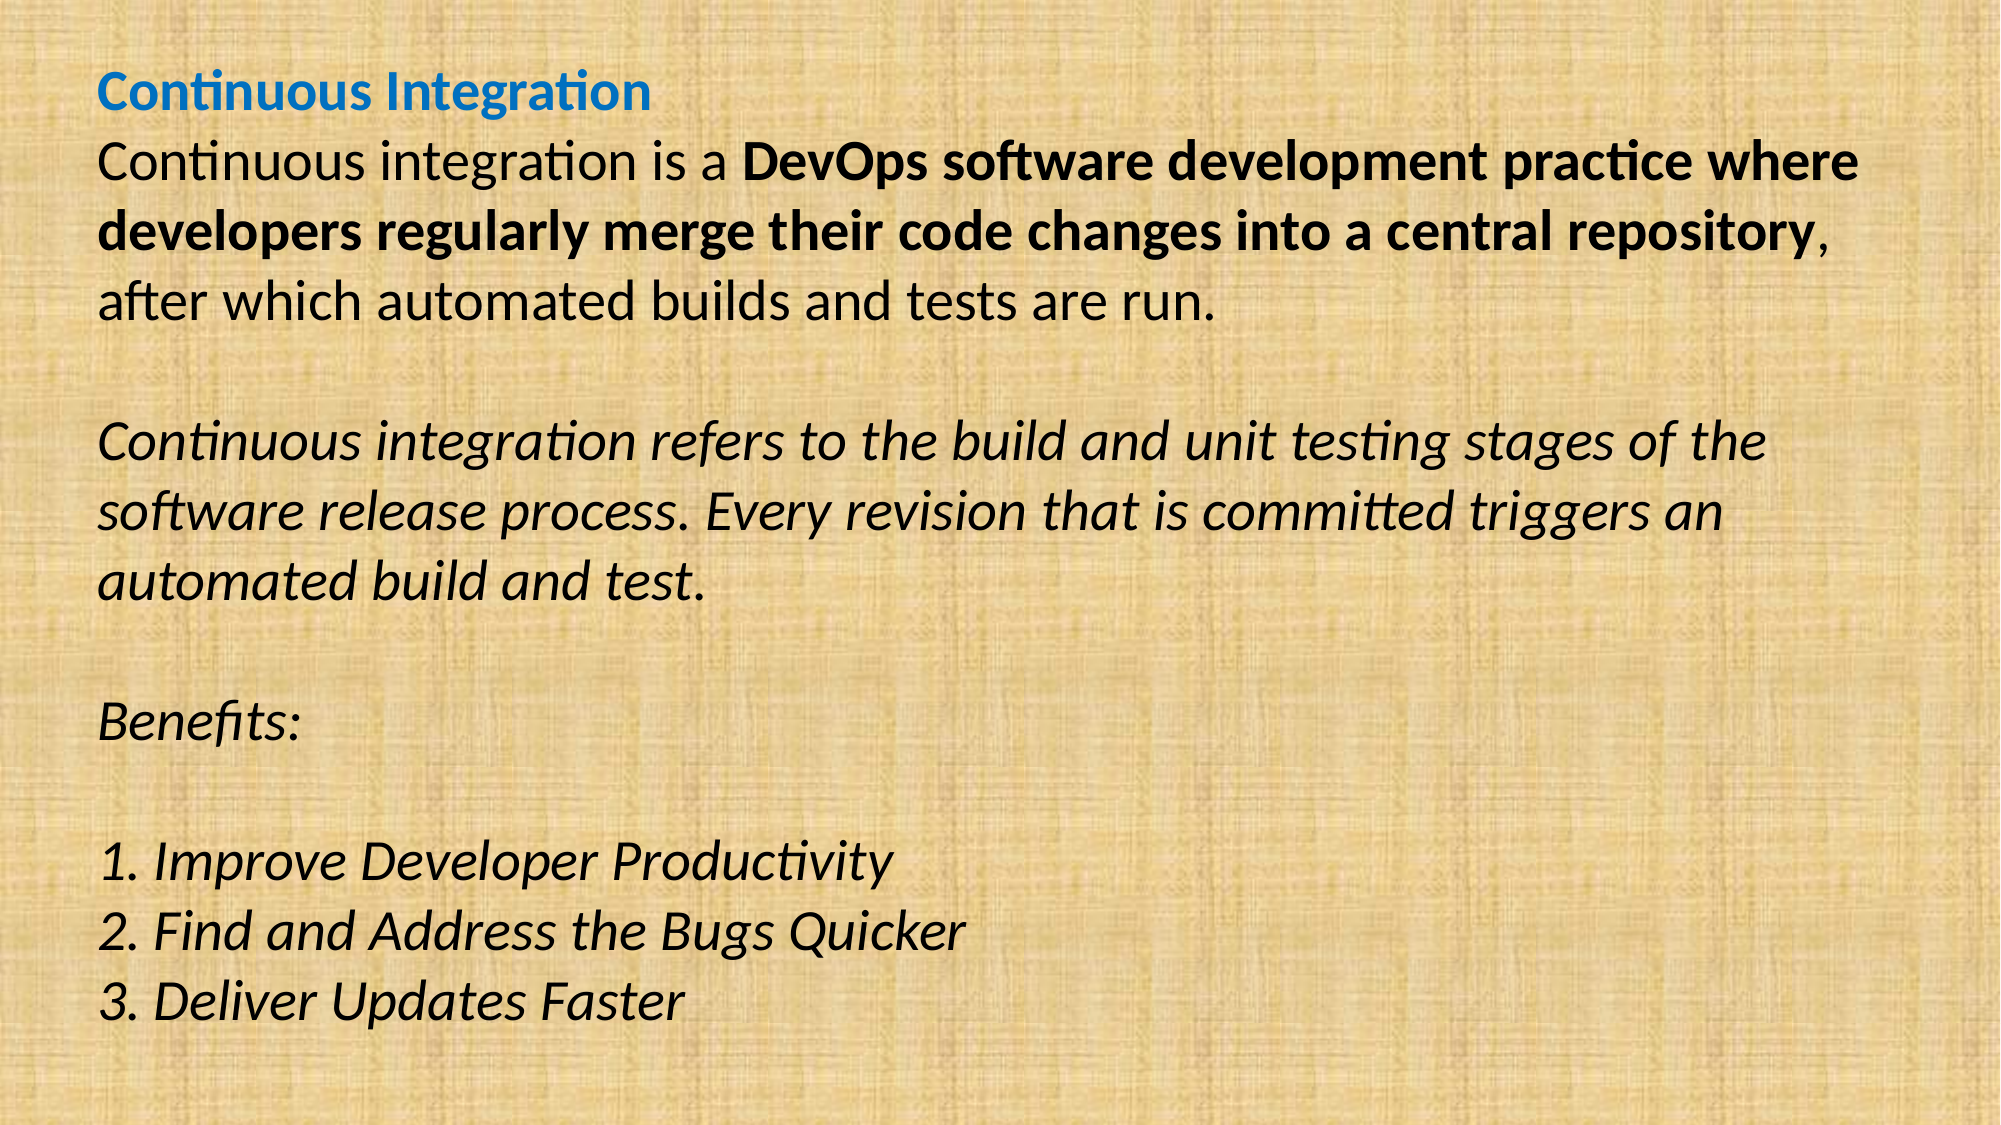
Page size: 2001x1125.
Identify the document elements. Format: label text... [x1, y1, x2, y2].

text_box Continuous Integration Continuous integration is a DevOps software development practice where developers regularly merge their code changes into a central repository, after which automated builds and tests are run. Continuous integration refers to the build and unit testing stages of the software release process. Every revision that is committed triggers an automated build and test. Benefits: Improve Developer Productivity Find and Address the Bugs Quicker Deliver Updates Faster [82, 45, 1918, 1040]
picture [0, 0, 2001, 1125]
